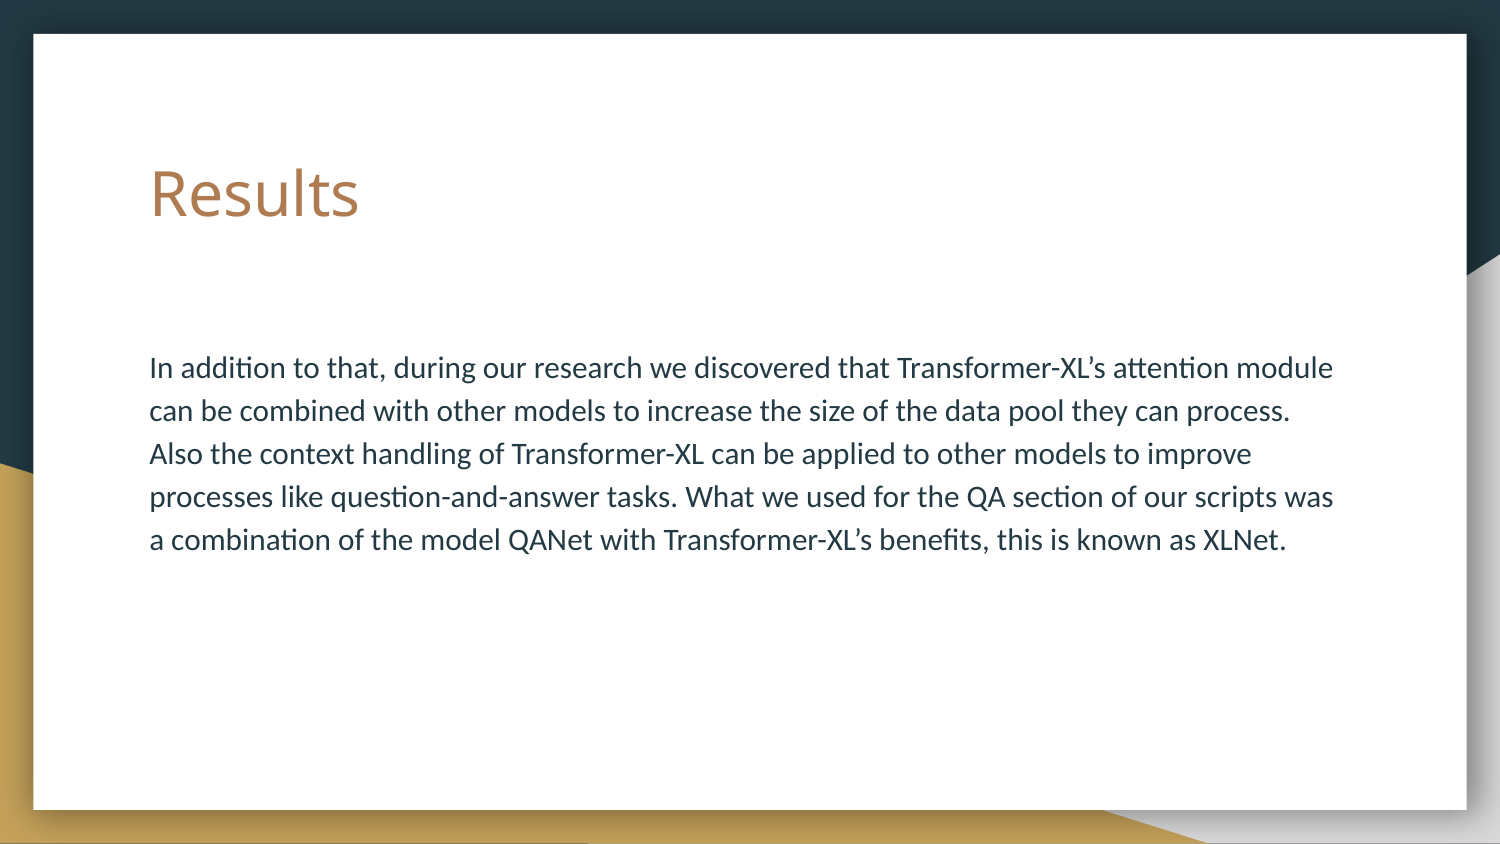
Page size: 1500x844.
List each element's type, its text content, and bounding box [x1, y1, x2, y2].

title Results [134, 138, 1366, 296]
list In addition to that, during our research we discovered that Transformer-XL’s attention module can be combined with other models to increase the size of the data pool they can process. Also the context handling of Transformer-XL can be applied to other models to improve processes like question-and-answer tasks. What we used for the QA section of our scripts was a combination of the model QANet with Transformer-XL’s benefits, this is known as XLNet. [134, 326, 1366, 729]
